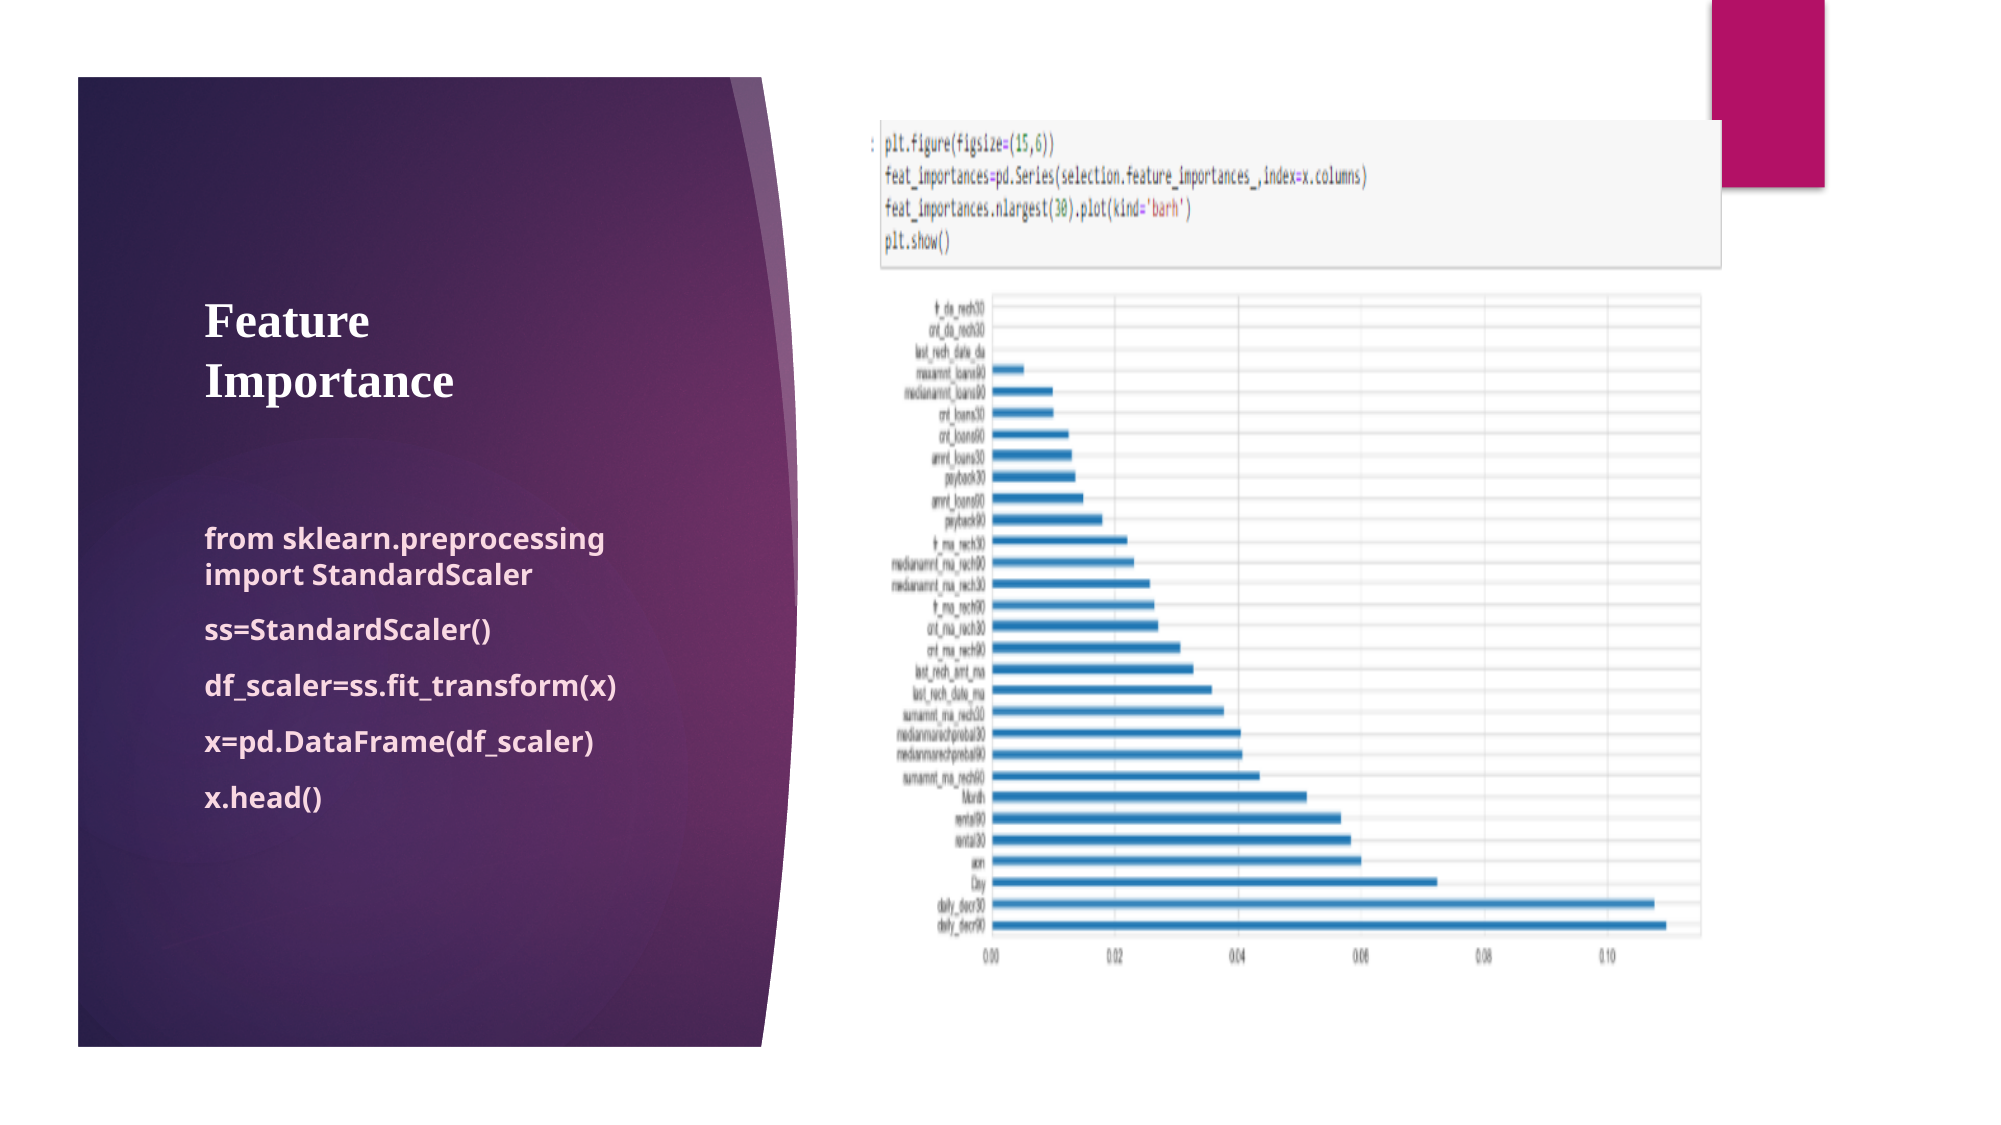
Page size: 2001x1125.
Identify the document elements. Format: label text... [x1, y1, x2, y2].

title Feature Importance [189, 212, 648, 475]
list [869, 119, 1722, 1006]
list from sklearn.preprocessing import StandardScaler ss=StandardScaler() df_scaler=ss.fit_transform(x) x=pd.DataFrame(df_scaler) x.head() [189, 513, 648, 989]
